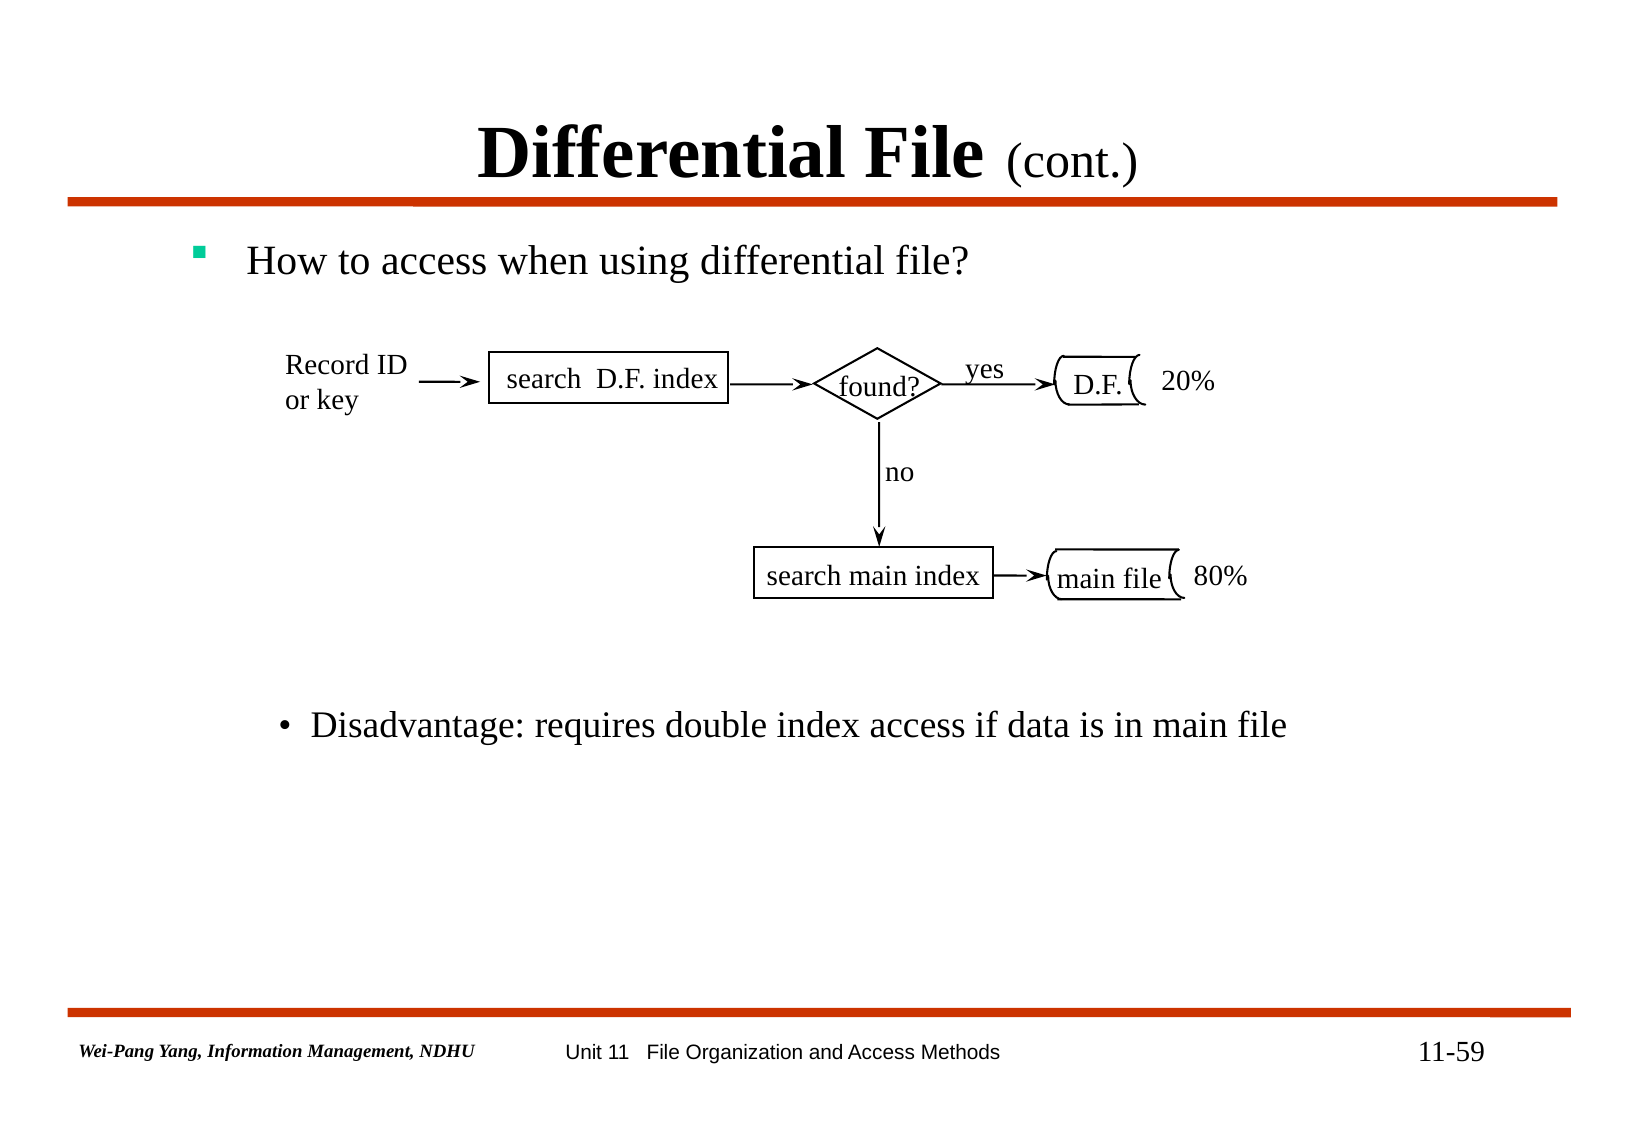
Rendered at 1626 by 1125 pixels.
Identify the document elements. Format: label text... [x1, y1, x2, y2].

text_box [459, 375, 481, 388]
text_box [873, 526, 886, 544]
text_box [813, 347, 941, 419]
text_box 80% [1184, 548, 1263, 599]
list How to access when using differential file? [174, 224, 1488, 988]
text_box yes [950, 342, 1020, 393]
title Differential File (cont.) [137, 87, 1479, 200]
text_box [1034, 378, 1048, 391]
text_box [1053, 354, 1146, 408]
text_box Record ID or key [269, 337, 431, 423]
text_box [792, 378, 808, 391]
text_box no [870, 444, 930, 496]
text_box [1025, 569, 1036, 582]
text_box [1041, 549, 1185, 603]
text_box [752, 546, 995, 599]
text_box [488, 351, 735, 404]
text_box • Disadvantage: requires double index access if data is in main file [263, 692, 1304, 753]
text_box 20% [1146, 353, 1231, 404]
